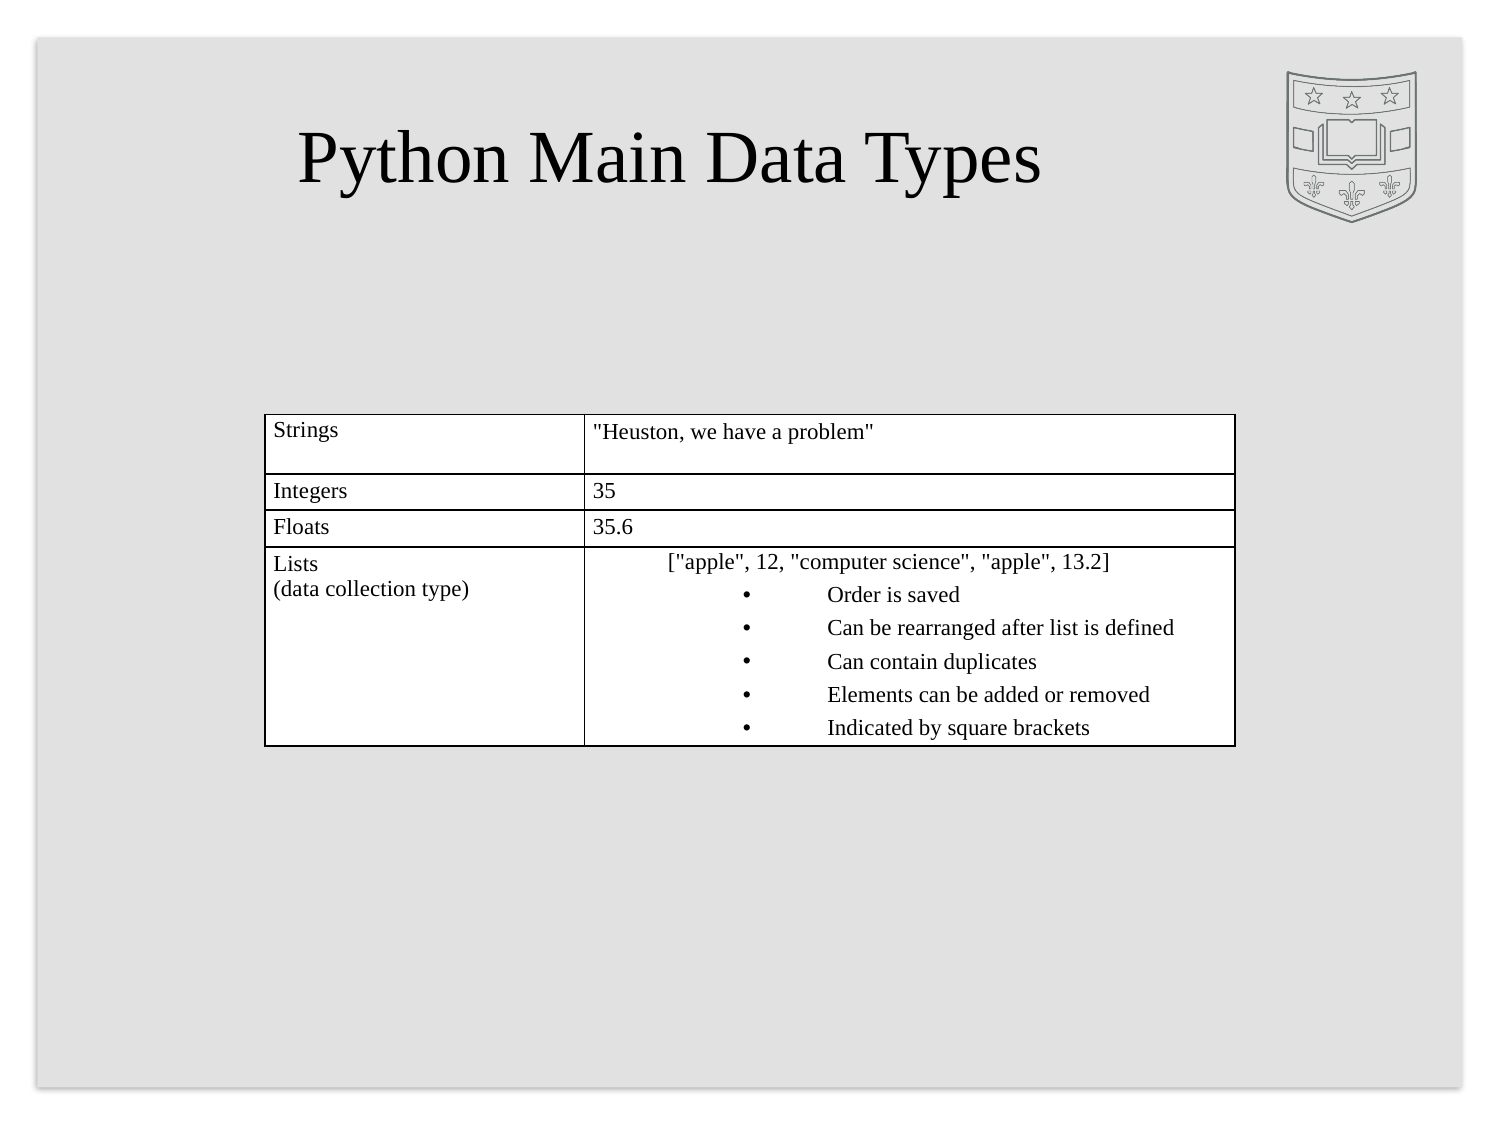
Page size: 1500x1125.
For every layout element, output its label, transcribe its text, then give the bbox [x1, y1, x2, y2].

table_header "Heuston, we have a problem" [585, 415, 1234, 473]
table_cell 35 [585, 475, 1234, 509]
picture [1286, 71, 1417, 223]
table_cell Integers [266, 475, 584, 509]
table_header Strings [266, 415, 584, 473]
table_cell Floats [266, 511, 584, 546]
table_cell Lists (data collection type) [266, 548, 584, 745]
title Python Main Data Types [76, 71, 1264, 233]
table_cell ["apple", 12, "computer science", "apple", 13.2] Order is saved Can be rearranged after list is defined Can contain duplicates Elements can be added or removed Indicated by square brackets [585, 548, 1234, 745]
table_cell 35.6 [585, 511, 1234, 546]
